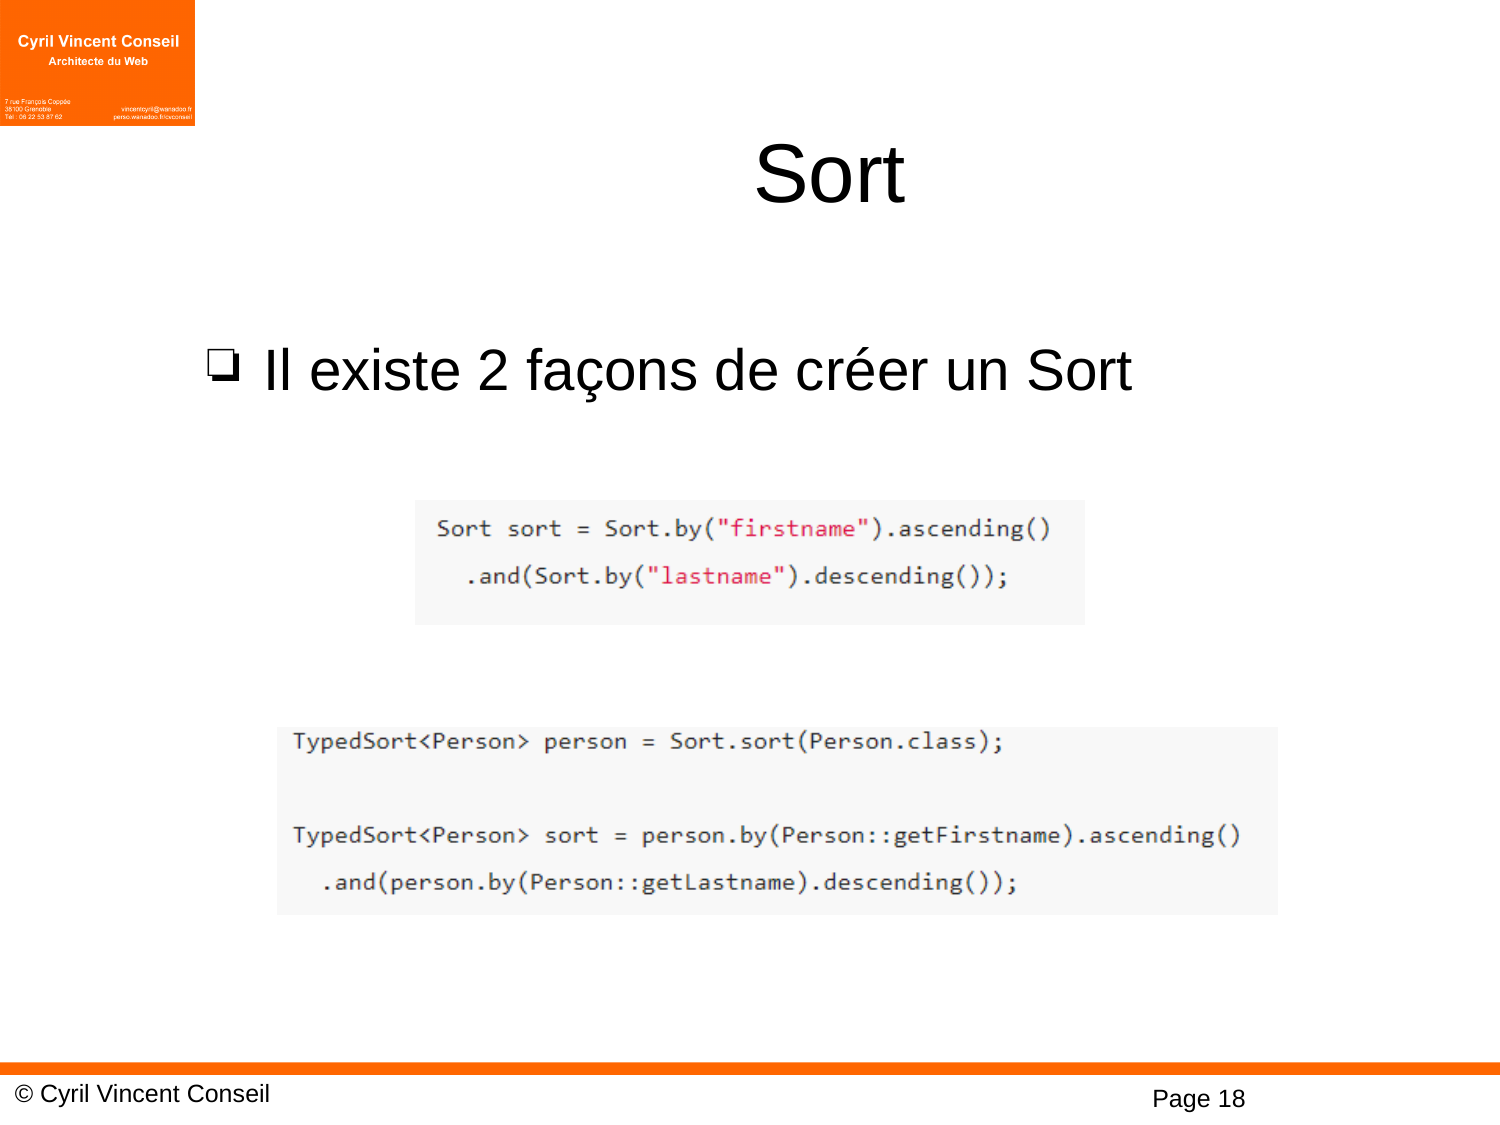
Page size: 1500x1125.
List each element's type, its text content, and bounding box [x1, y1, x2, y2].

picture [277, 727, 1278, 916]
picture [415, 500, 1085, 625]
title Sort [192, 75, 1468, 263]
list Il existe 2 façons de créer un Sort [192, 324, 1468, 1000]
picture [0, 0, 195, 126]
